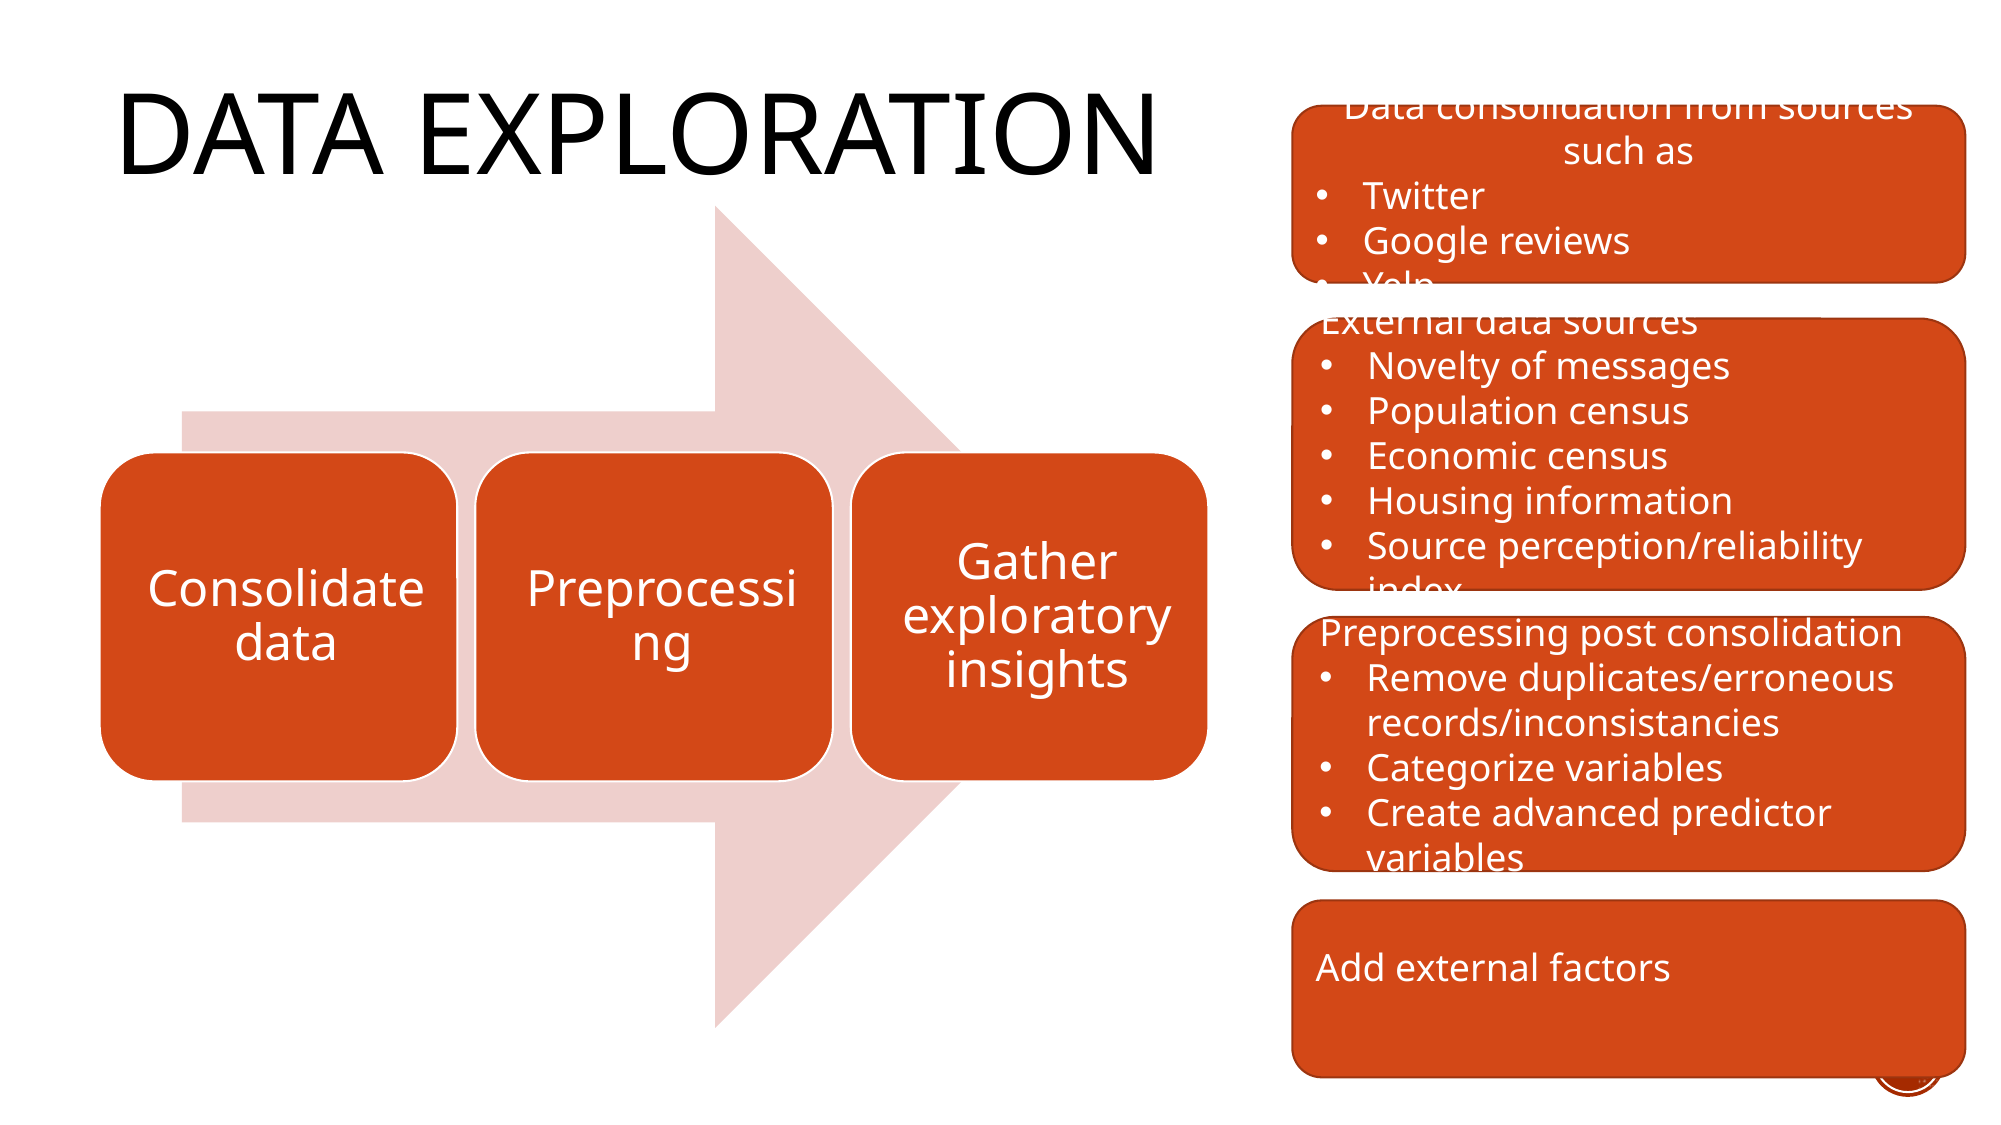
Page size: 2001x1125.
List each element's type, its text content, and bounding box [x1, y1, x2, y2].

text_box Add external factors [1291, 899, 1967, 1079]
text_box Data consolidation from sources such as Twitter Google reviews Yelp [1291, 104, 1967, 284]
text_box Preprocessing post consolidation Remove duplicates/erroneous records/inconsistancies Categorize variables Create advanced predictor variables [1291, 615, 1967, 873]
title DATA exploration [98, 6, 1749, 271]
text_box External data sources Novelty of messages Population census Economic census Housing information Source perception/reliability index [1291, 317, 1967, 591]
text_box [98, 206, 1209, 1026]
